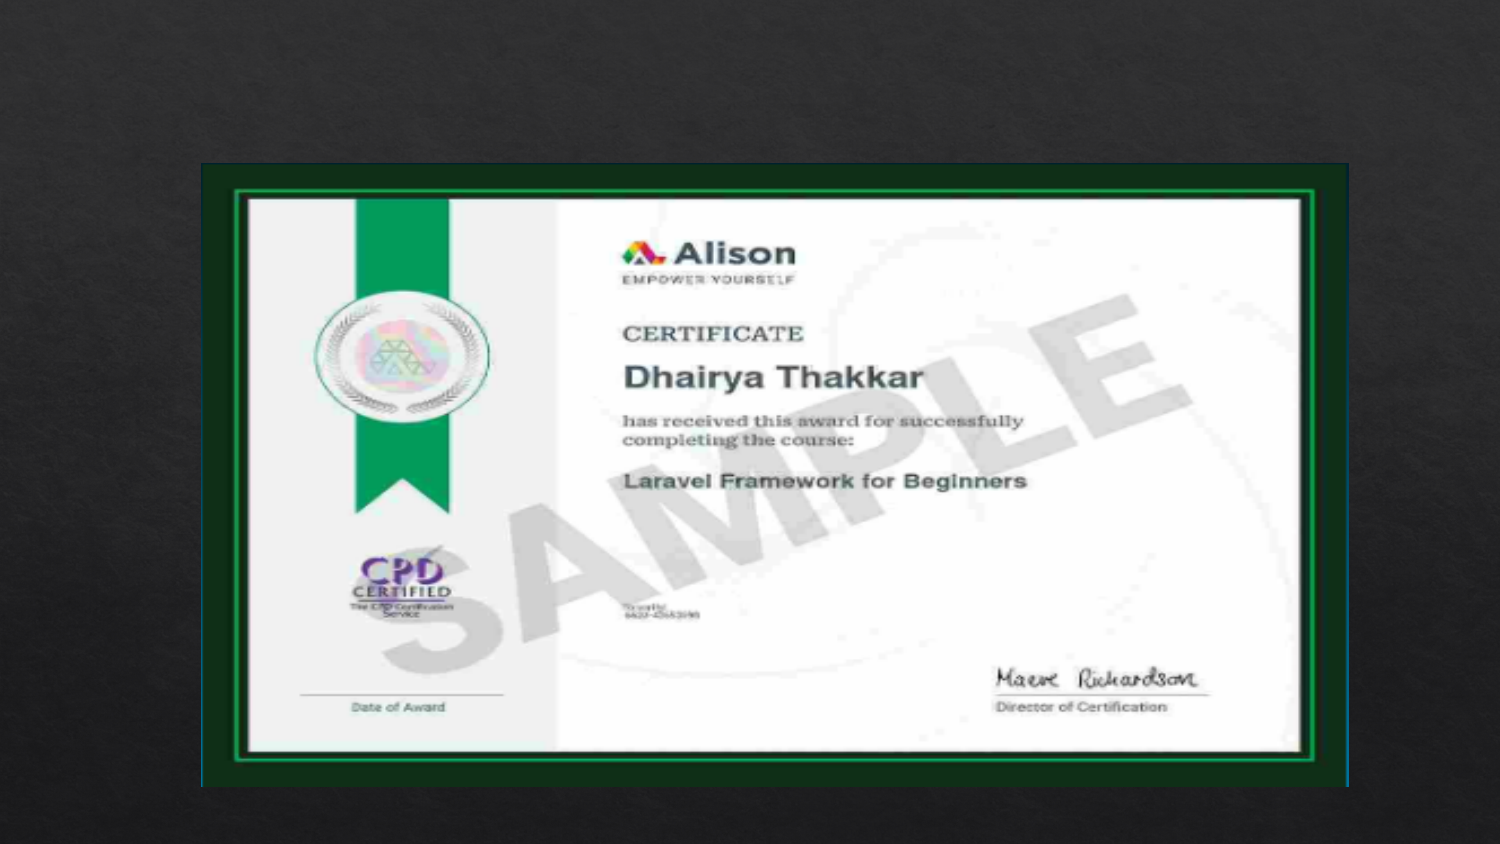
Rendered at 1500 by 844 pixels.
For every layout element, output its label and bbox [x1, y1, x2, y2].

picture [201, 162, 1349, 787]
